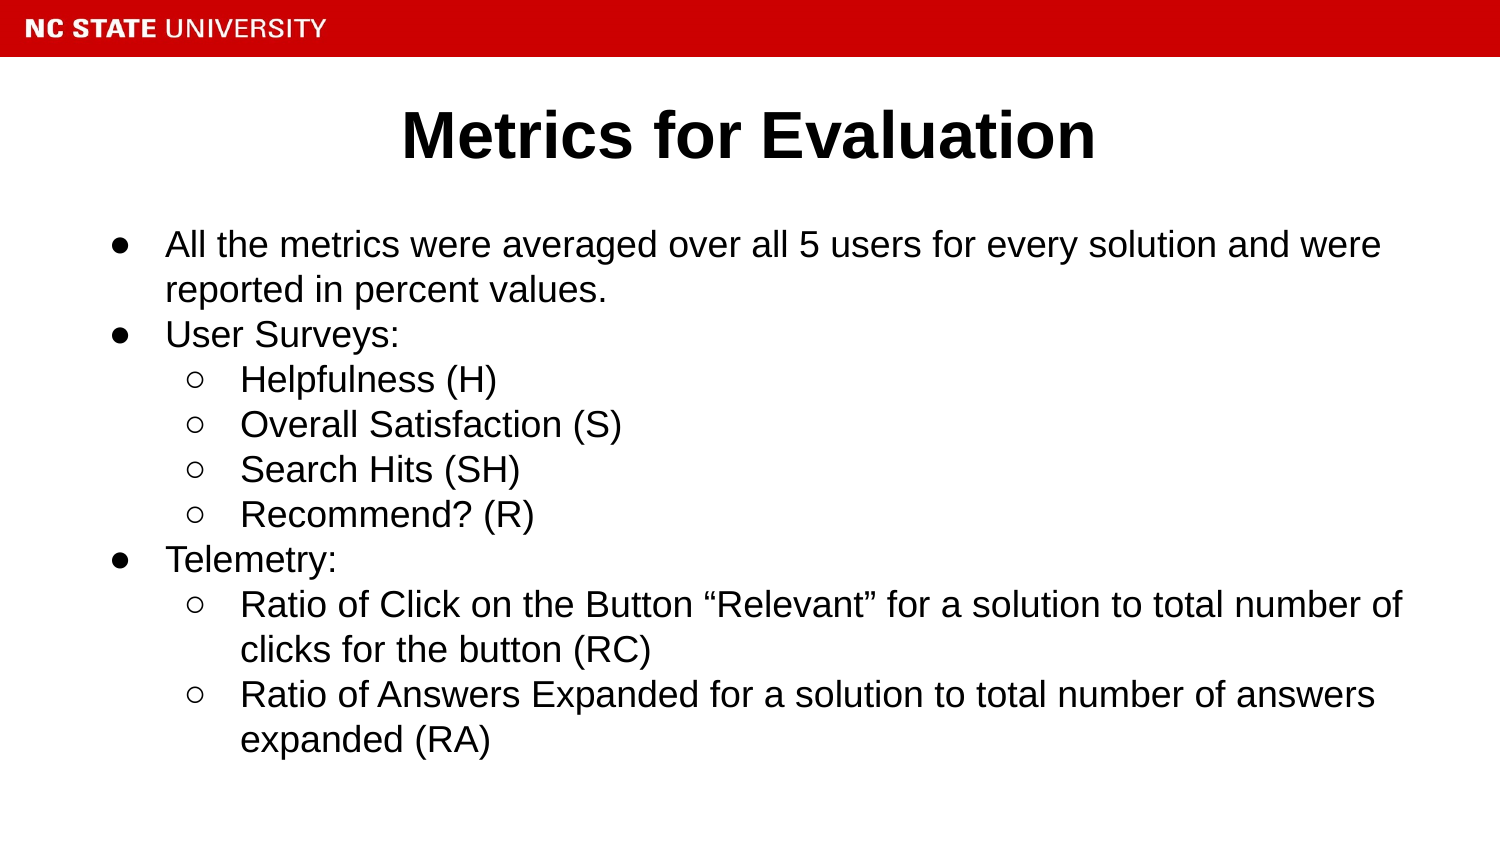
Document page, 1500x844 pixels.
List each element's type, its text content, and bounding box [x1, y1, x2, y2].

title Metrics for Evaluation [75, 66, 1425, 198]
picture [0, 0, 1500, 57]
list All the metrics were averaged over all 5 users for every solution and were reported in percent values. User Surveys: Helpfulness (H) Overall Satisfaction (S) Search Hits (SH) Recommend? (R) Telemetry: Ratio of Click on the Button “Relevant” for a solution to total number of clicks for the button (RC) Ratio of Answers Expanded for a solution to total number of answers expanded (RA) [75, 205, 1425, 754]
